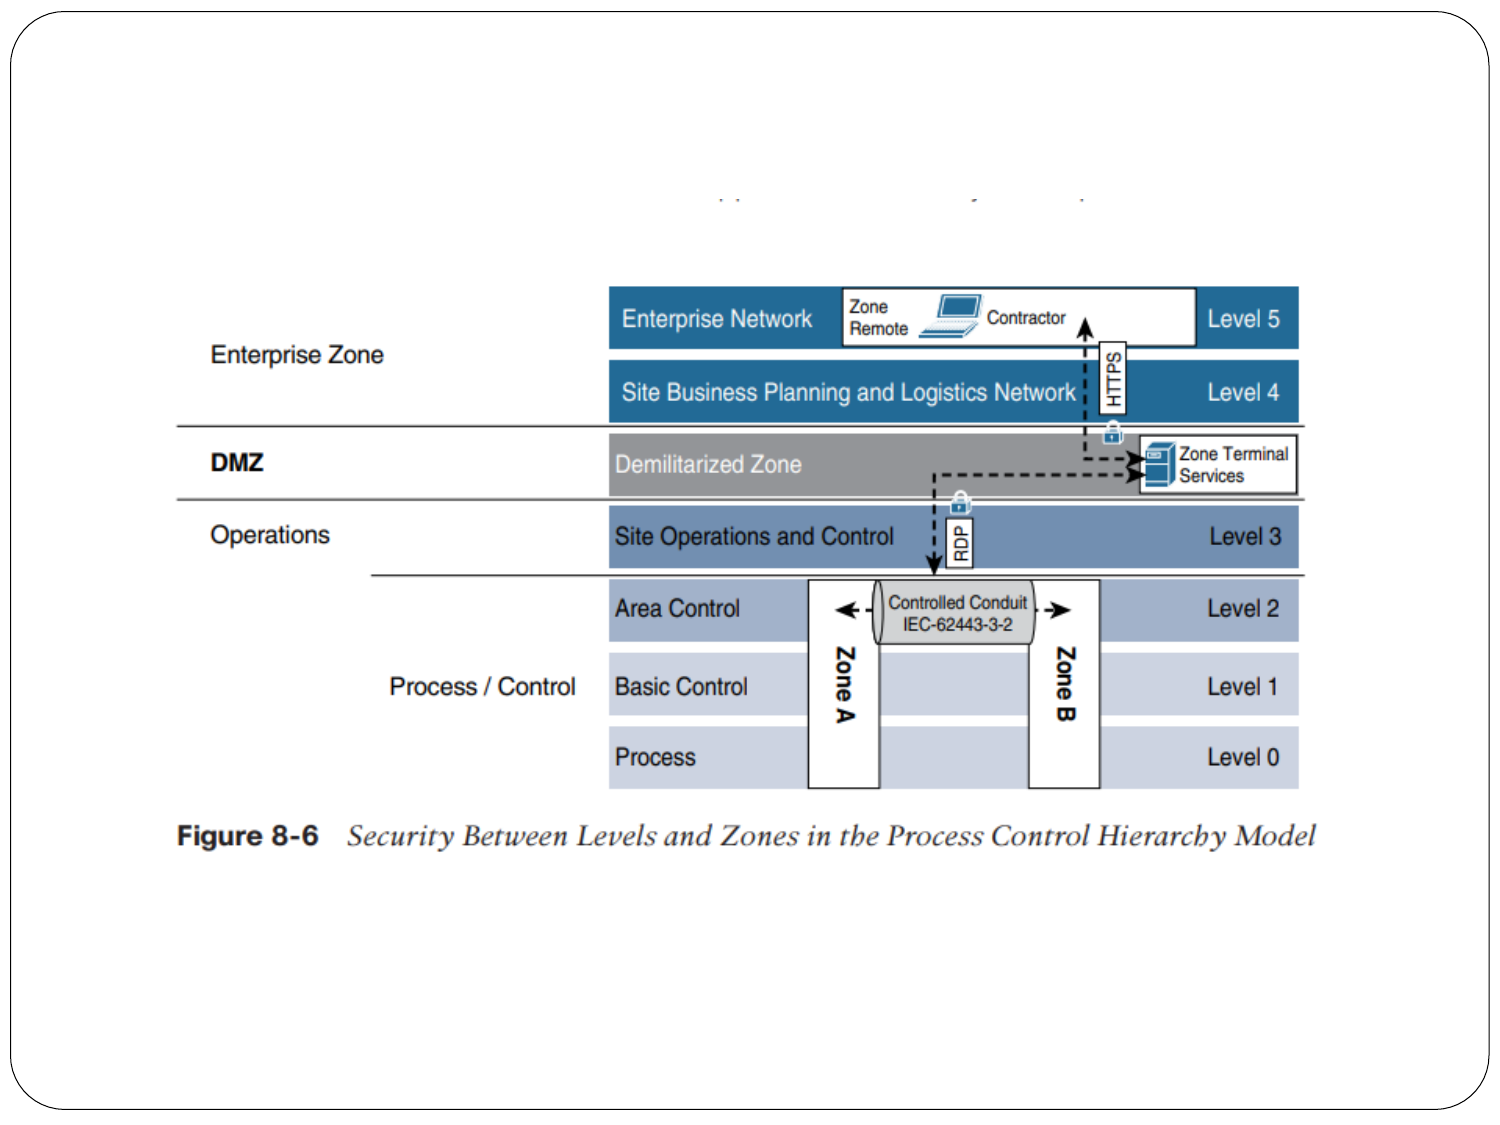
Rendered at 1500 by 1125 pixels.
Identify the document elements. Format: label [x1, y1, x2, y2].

picture [87, 199, 1382, 855]
